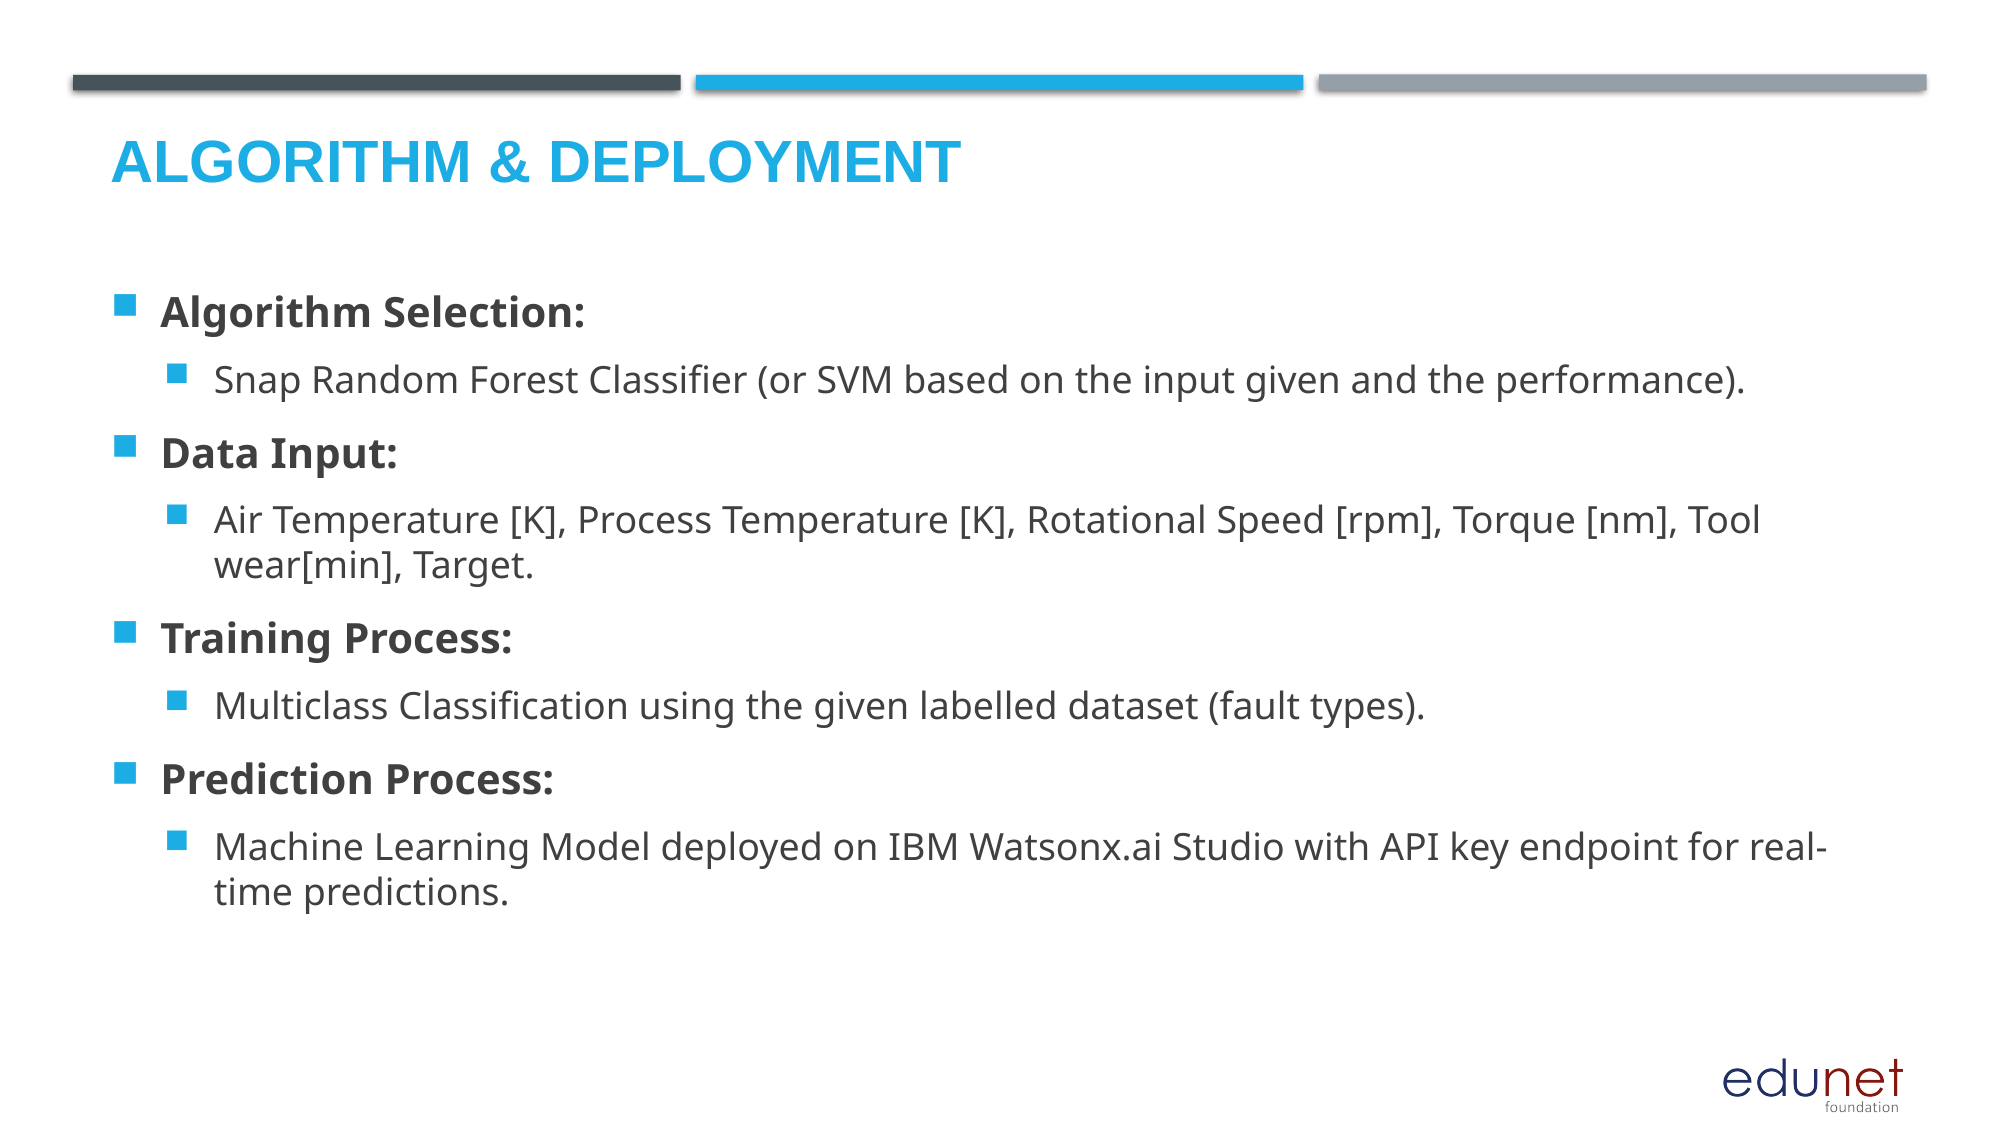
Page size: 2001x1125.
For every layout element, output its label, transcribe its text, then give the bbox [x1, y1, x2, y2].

list Algorithm Selection: Snap Random Forest Classifier (or SVM based on the input given and the performance). Data Input: Air Temperature [K], Process Temperature [K], Rotational Speed [rpm], Torque [nm], Tool wear[min], Target. Training Process: Multiclass Classification using the given labelled dataset (fault types). Prediction Process: Machine Learning Model deployed on IBM Watsonx.ai Studio with API key endpoint for real-time predictions. [95, 213, 1905, 981]
picture [1719, 1056, 1905, 1116]
title Algorithm & Deployment [95, 115, 1905, 203]
